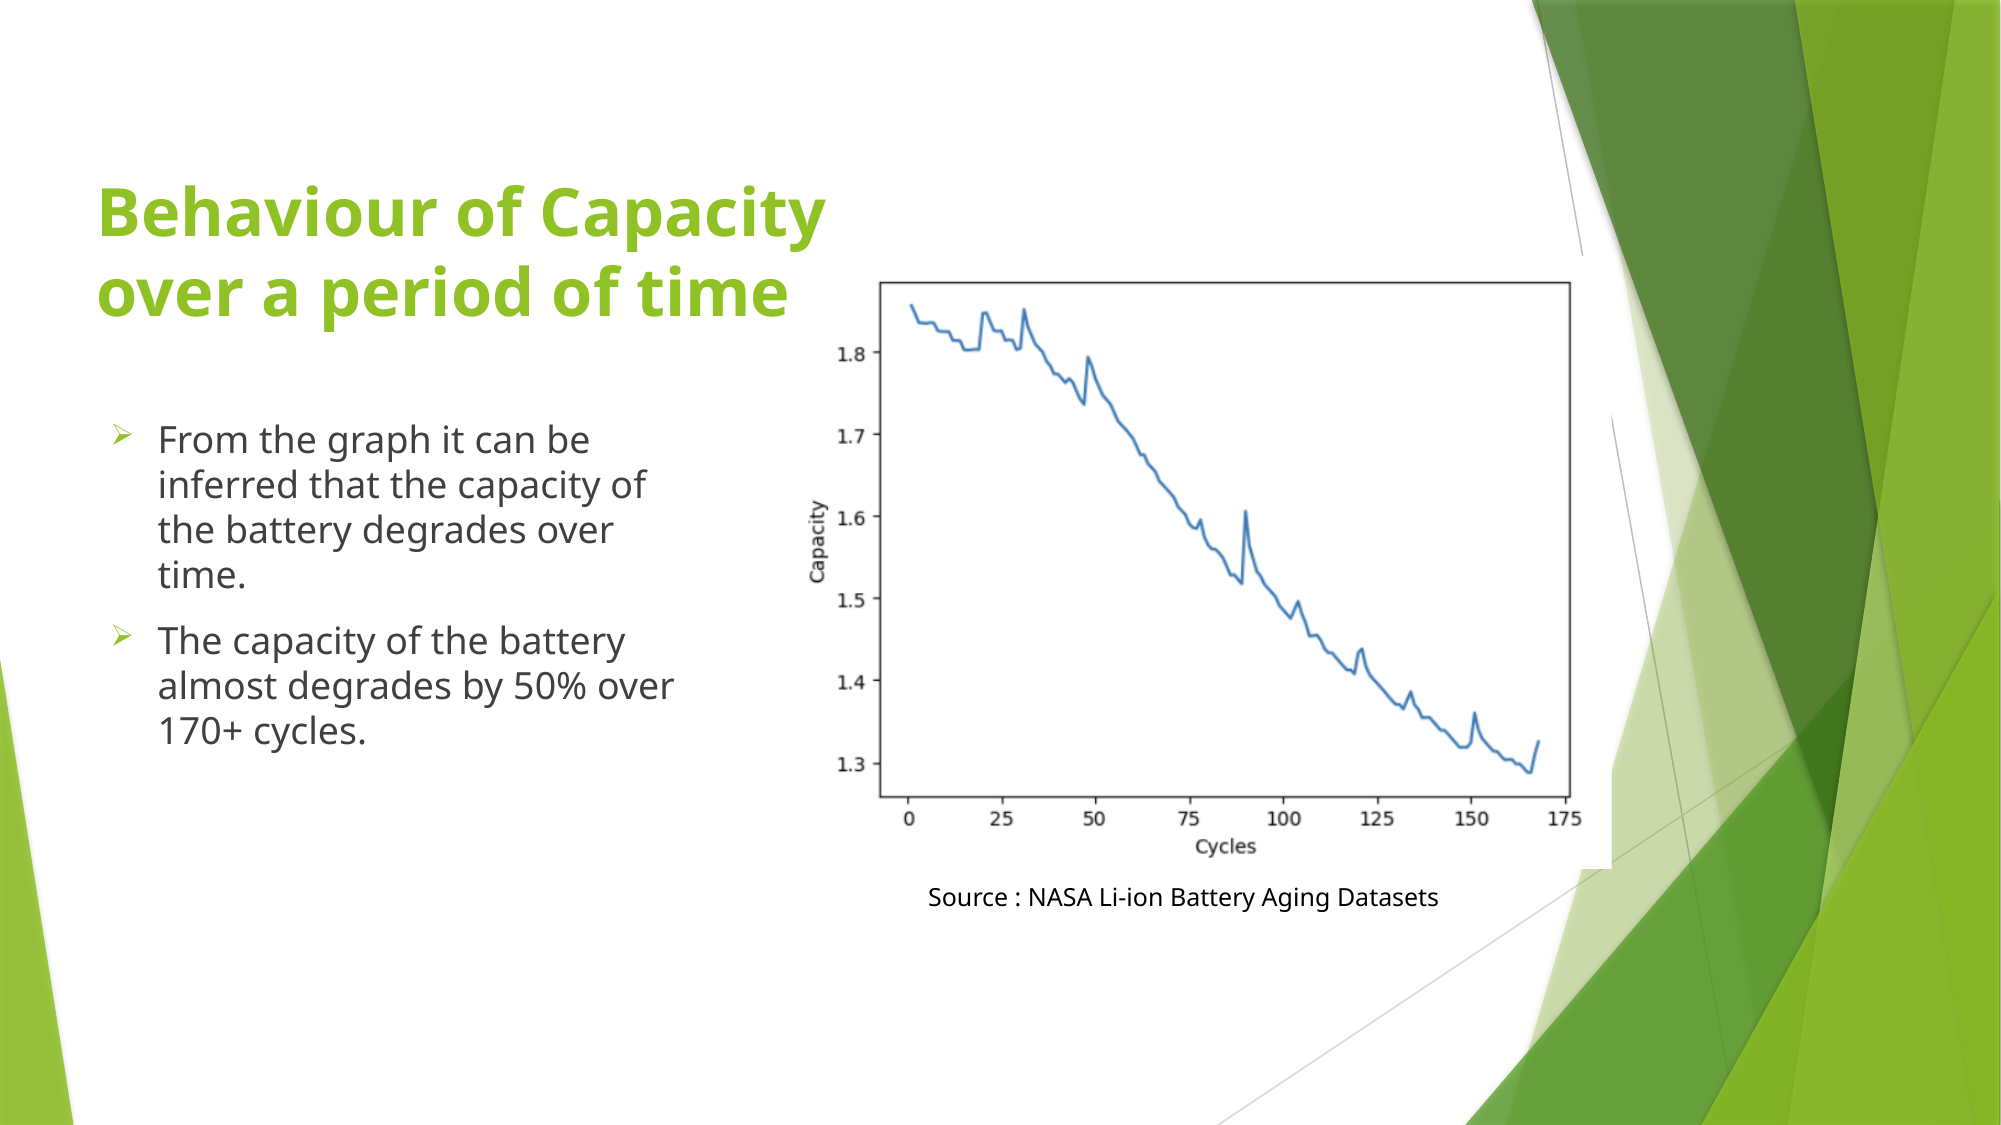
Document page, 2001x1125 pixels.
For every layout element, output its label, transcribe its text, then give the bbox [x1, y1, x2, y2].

list From the graph it can be inferred that the capacity of the battery degrades over time. The capacity of the battery almost degrades by 50% over 170+ cycles. [95, 408, 728, 833]
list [800, 255, 1613, 870]
text_box Source : NASA Li-ion Battery Aging Datasets [913, 879, 1472, 949]
title Behaviour of Capacity over a period of time [81, 127, 874, 338]
